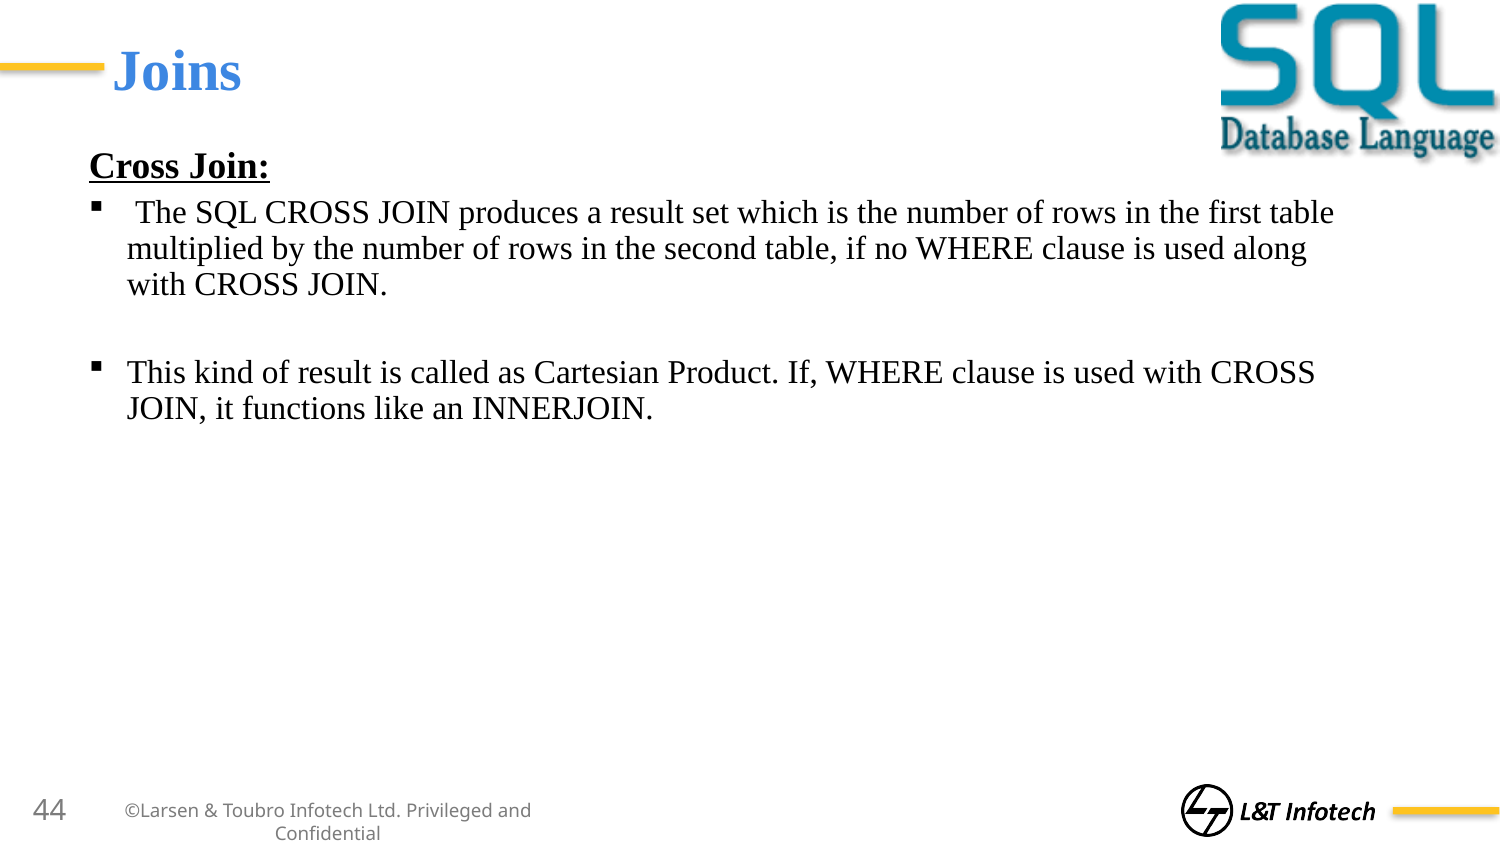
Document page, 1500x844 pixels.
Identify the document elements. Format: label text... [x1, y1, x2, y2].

title Joins [111, 31, 1216, 104]
list Cross Join: The SQL CROSS JOIN produces a result set which is the number of rows in the first table multiplied by the number of rows in the second table, if no WHERE clause is used along with CROSS JOIN. This kind of result is called as Cartesian Product. If, WHERE clause is used with CROSS JOIN, it functions like an INNERJOIN. [69, 146, 1388, 728]
picture [1221, 45, 1280, 91]
picture [1181, 784, 1375, 837]
picture [1221, 0, 1500, 169]
